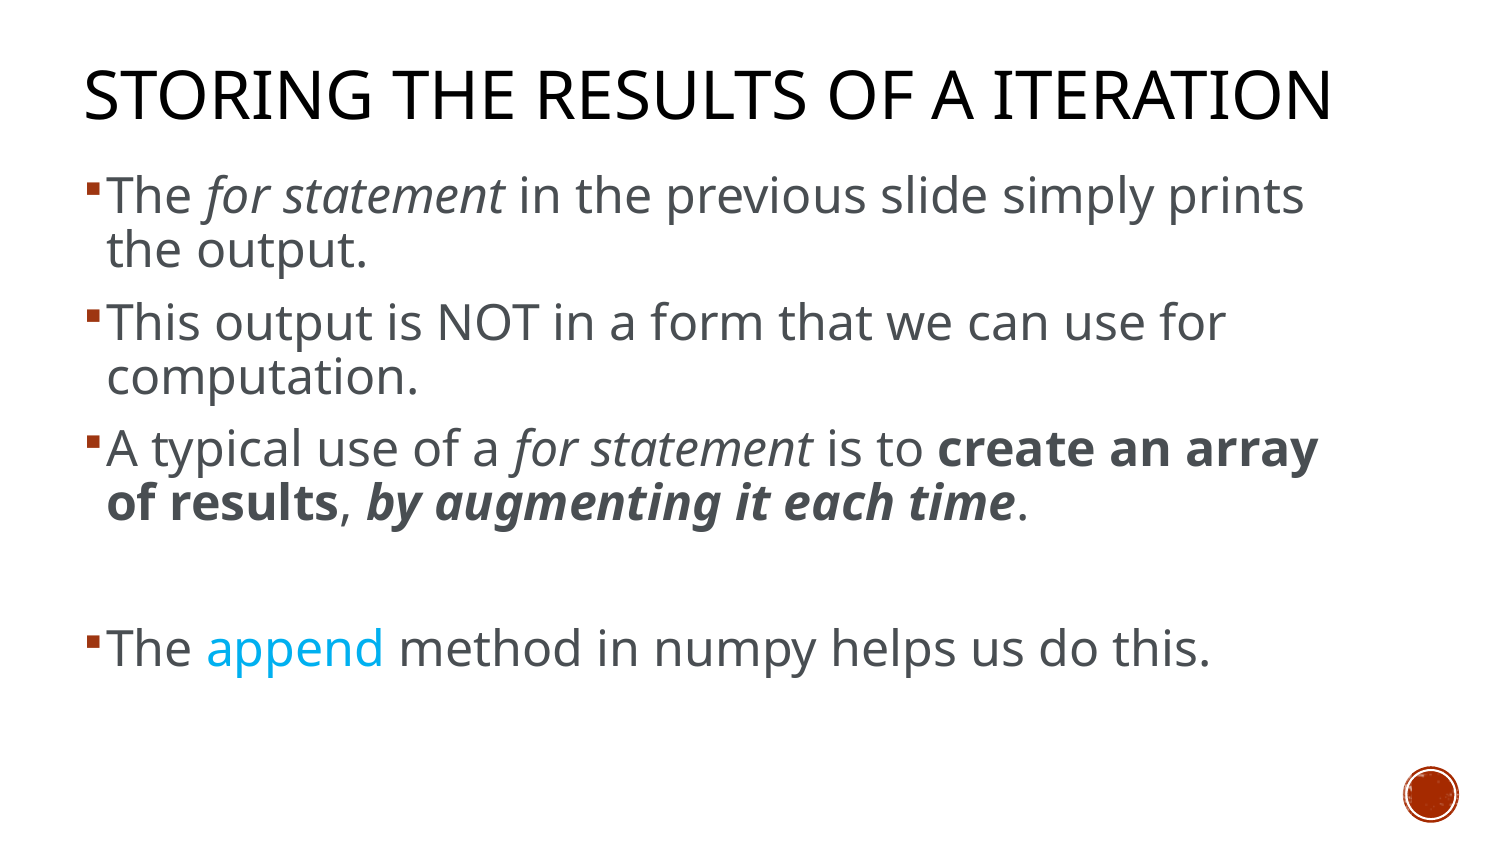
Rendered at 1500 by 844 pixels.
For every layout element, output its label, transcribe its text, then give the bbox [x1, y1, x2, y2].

list The for statement in the previous slide simply prints the output. This output is NOT in a form that we can use for computation. A typical use of a for statement is to create an array of results, by augmenting it each time. The append method in numpy helps us do this. [68, 162, 1370, 755]
title Storing the results of a iteration [68, 49, 1370, 147]
